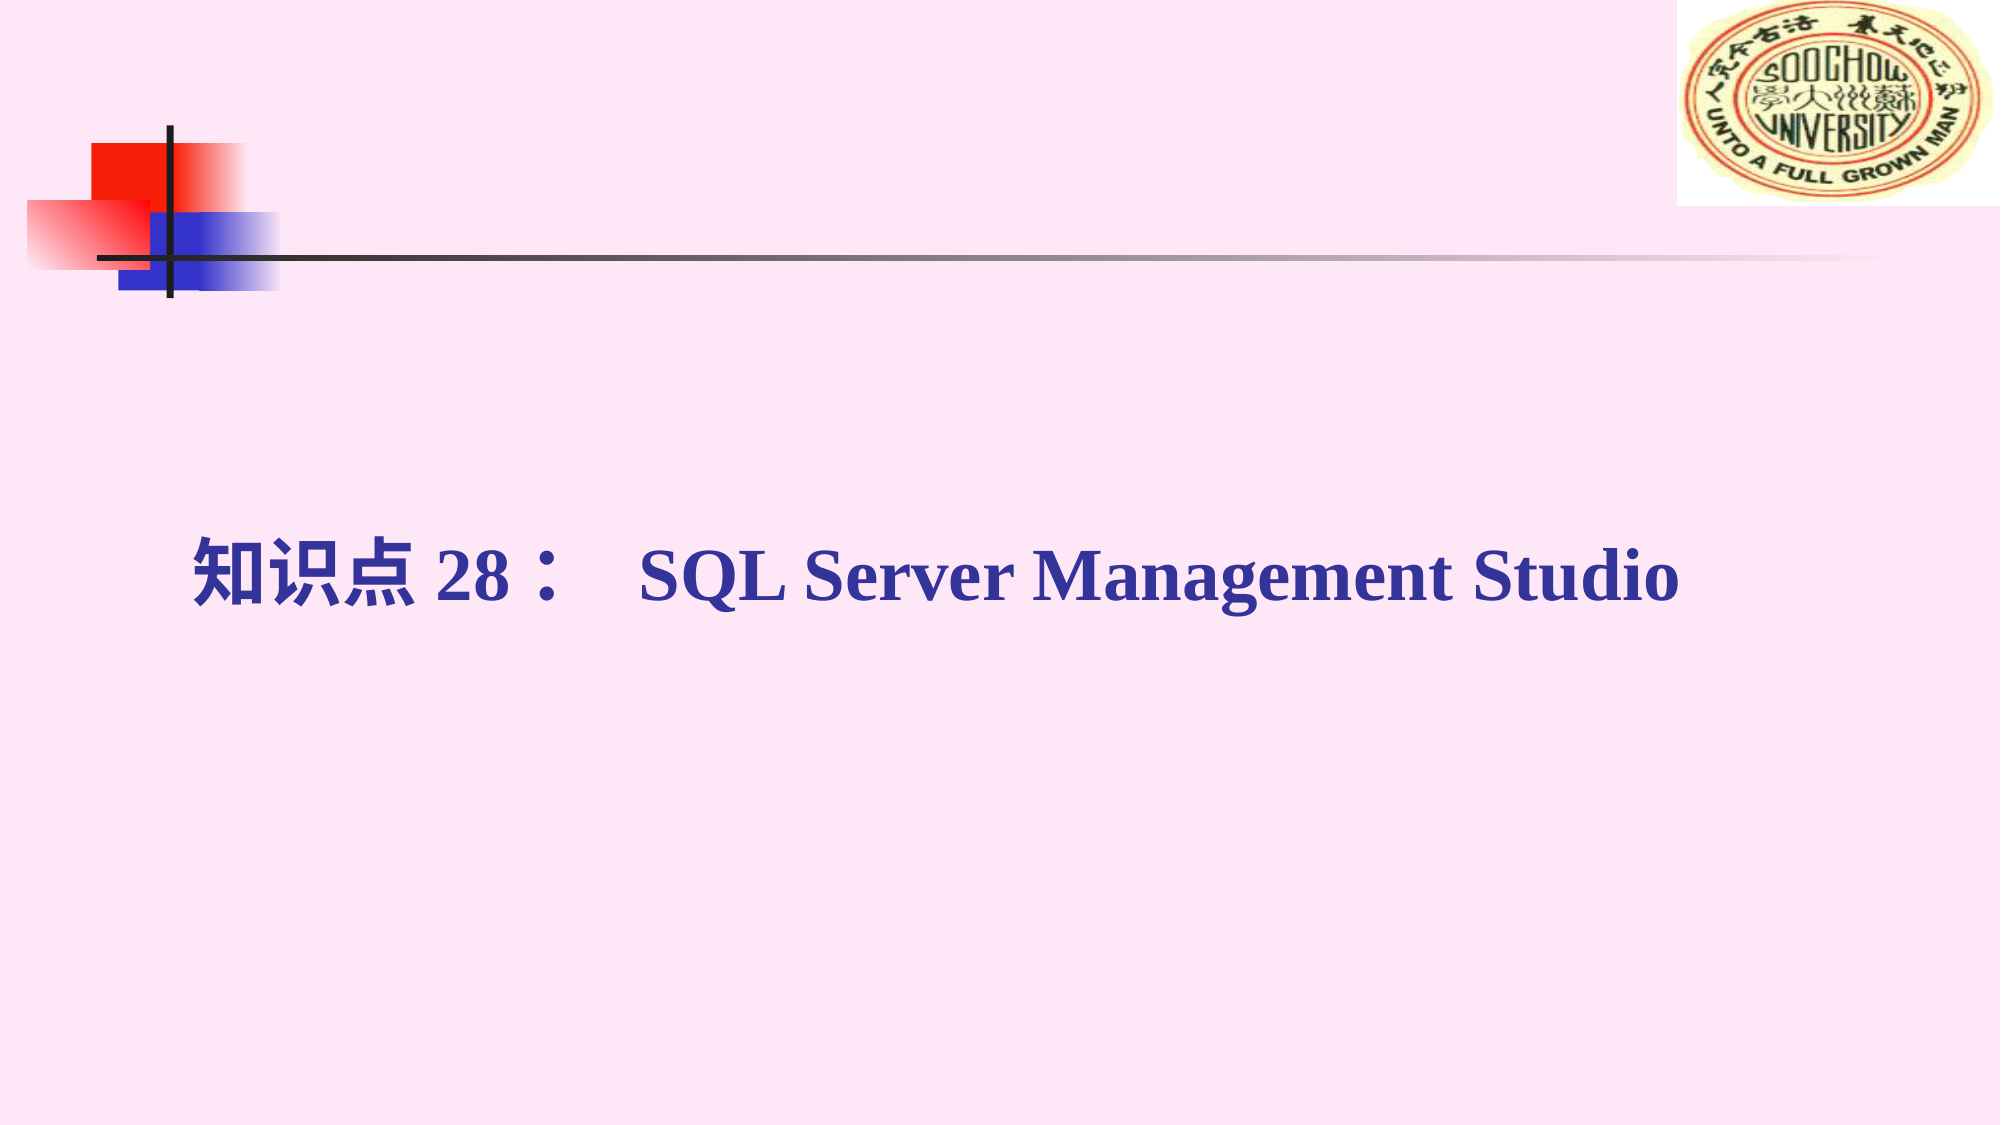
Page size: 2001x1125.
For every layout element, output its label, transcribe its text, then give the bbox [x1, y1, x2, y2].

picture [1677, 0, 2000, 206]
title 知识点28： SQL Server Management Studio [177, 492, 1811, 624]
